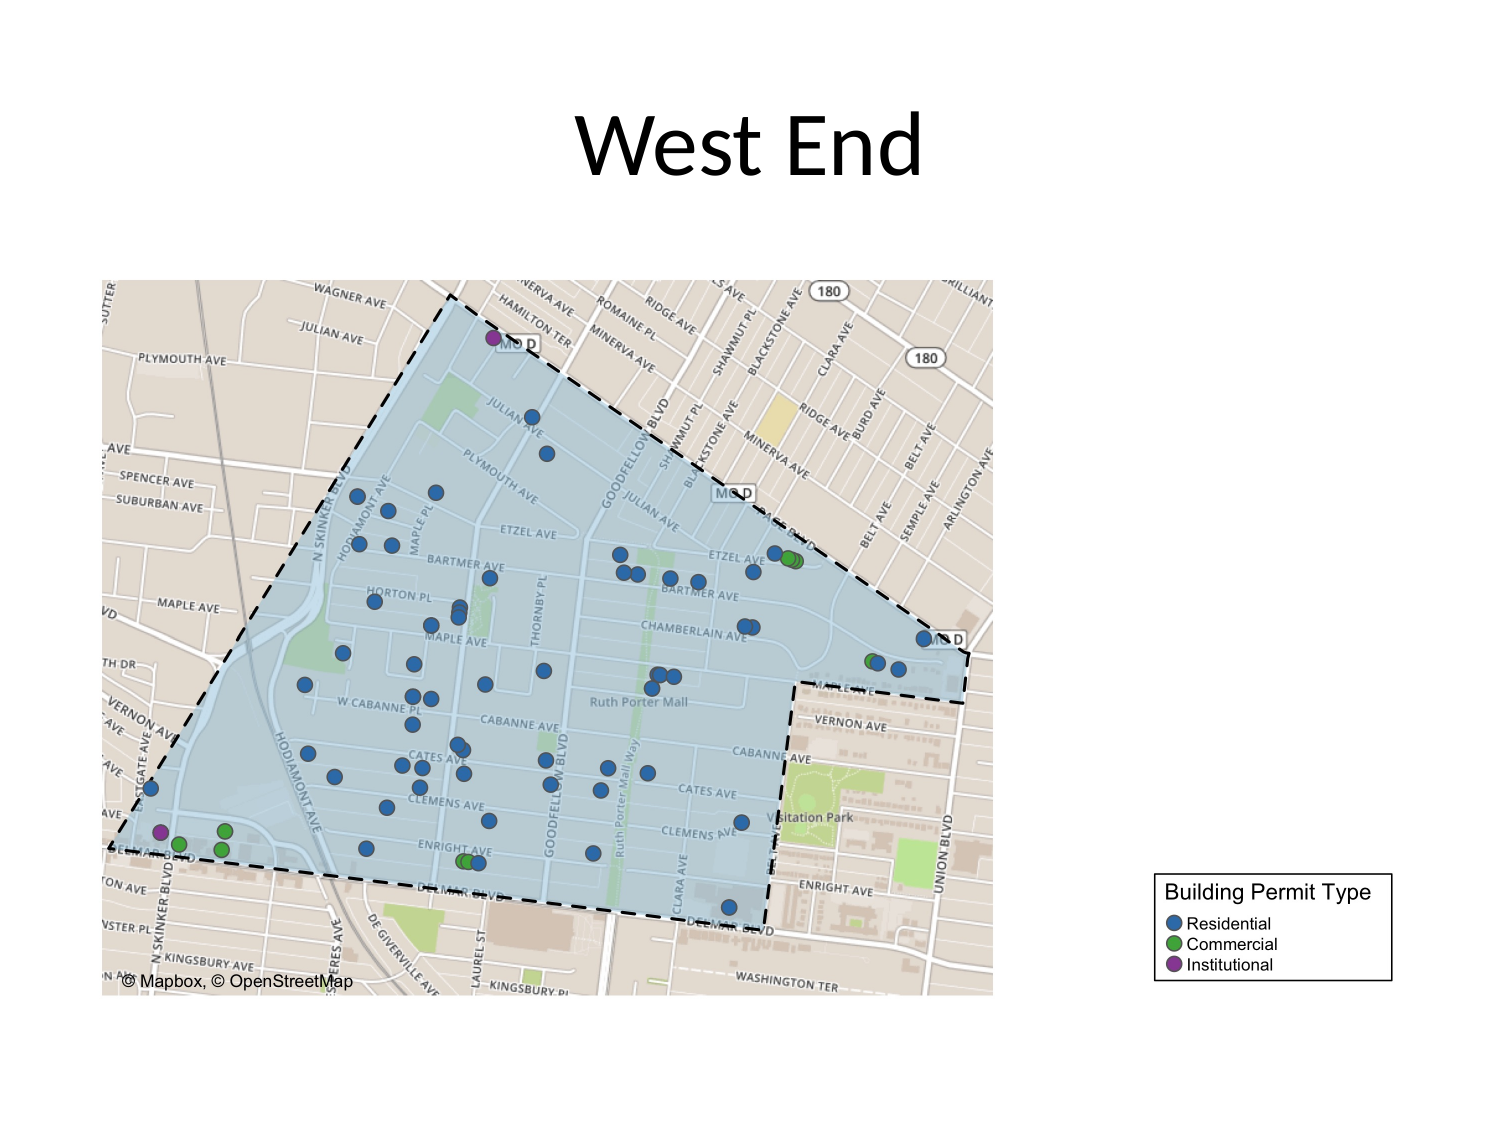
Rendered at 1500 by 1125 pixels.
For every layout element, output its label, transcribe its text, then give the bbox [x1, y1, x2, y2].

title West End [75, 45, 1425, 233]
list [74, 262, 1426, 1013]
